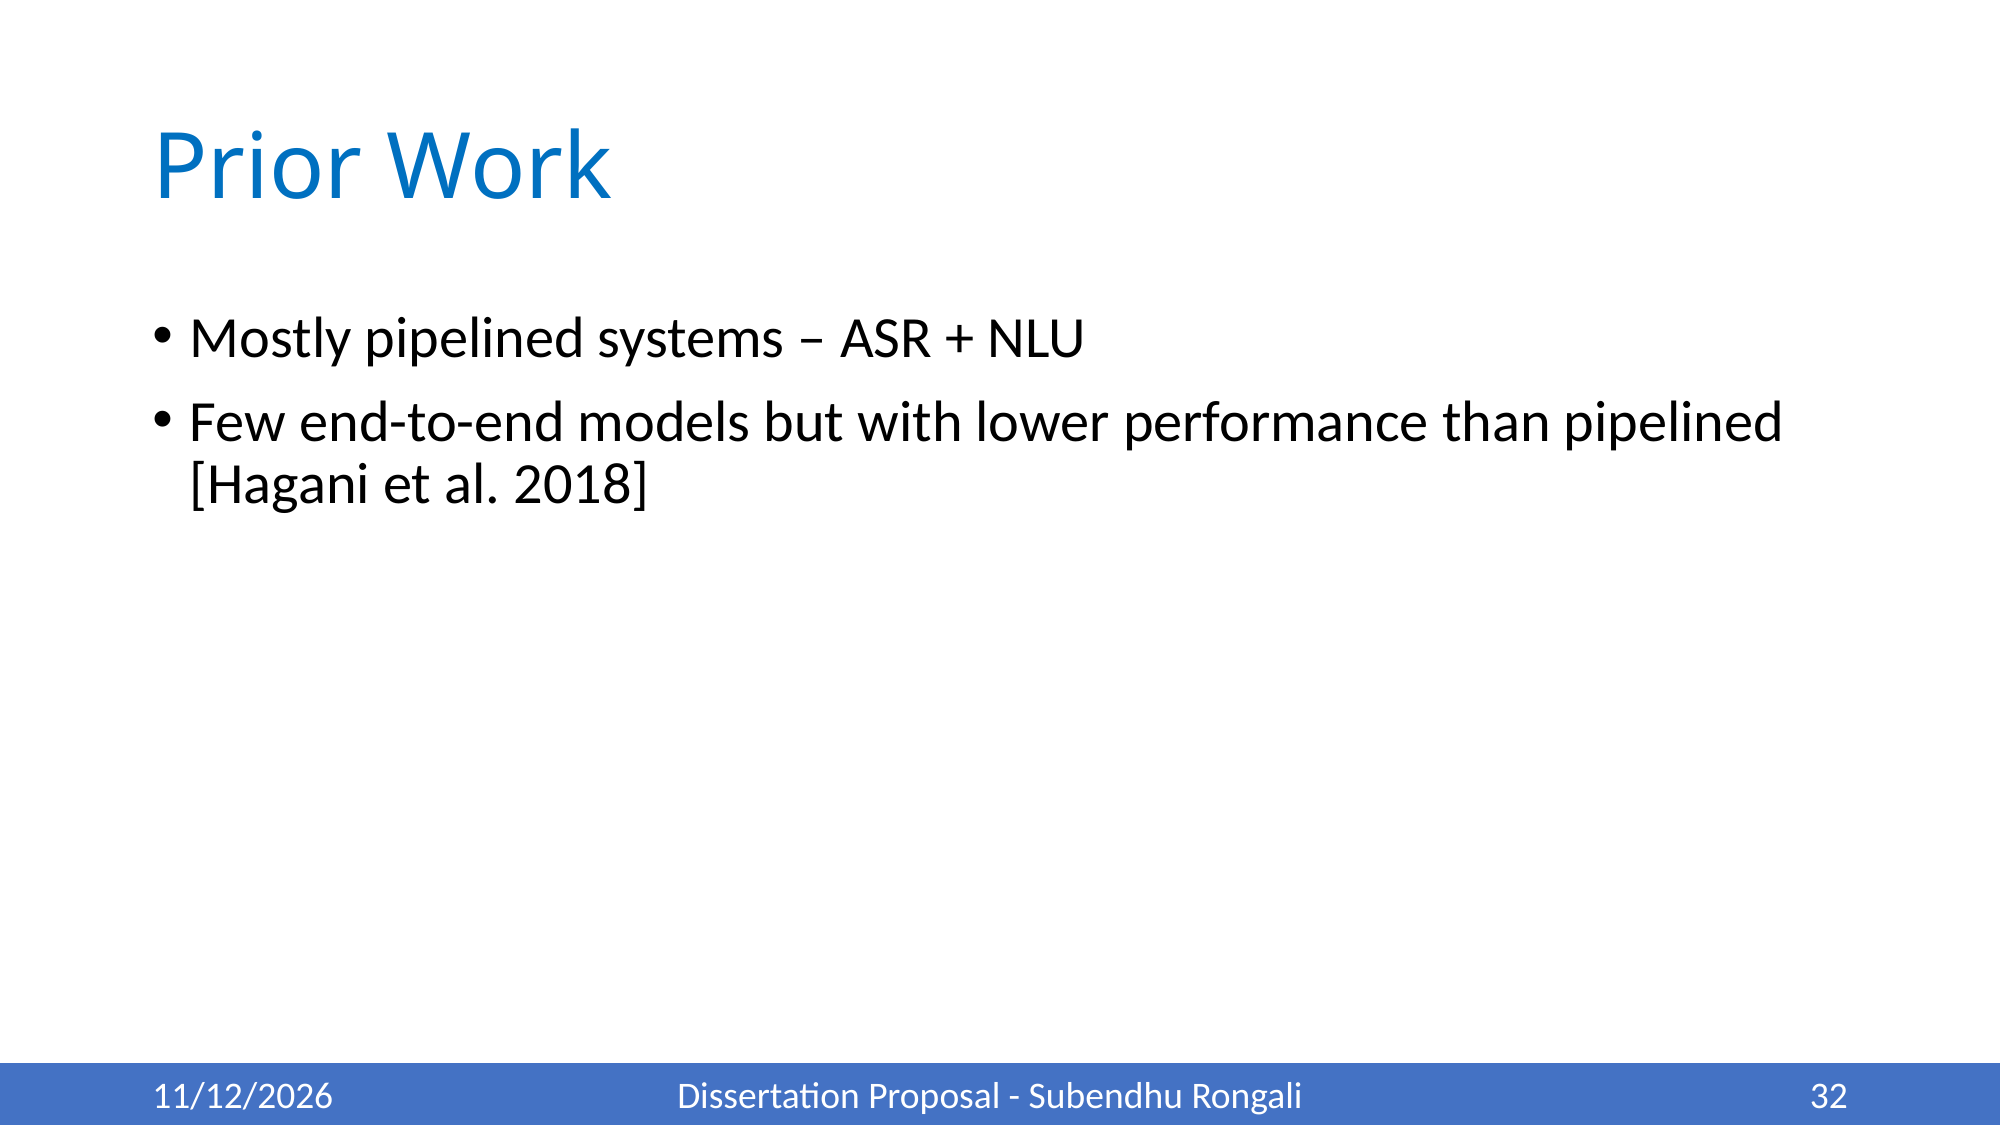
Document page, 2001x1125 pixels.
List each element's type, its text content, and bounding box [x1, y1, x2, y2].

title Prior Work [137, 59, 1863, 278]
footer Dissertation Proposal - Subendhu Rongali [662, 1063, 1338, 1123]
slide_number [137, 1063, 588, 1123]
slide_number 32 [1412, 1063, 1863, 1123]
list Mostly pipelined systems – ASR + NLU Few end-to-end models but with lower performance than pipelined [Hagani et al. 2018] [137, 299, 1863, 1014]
